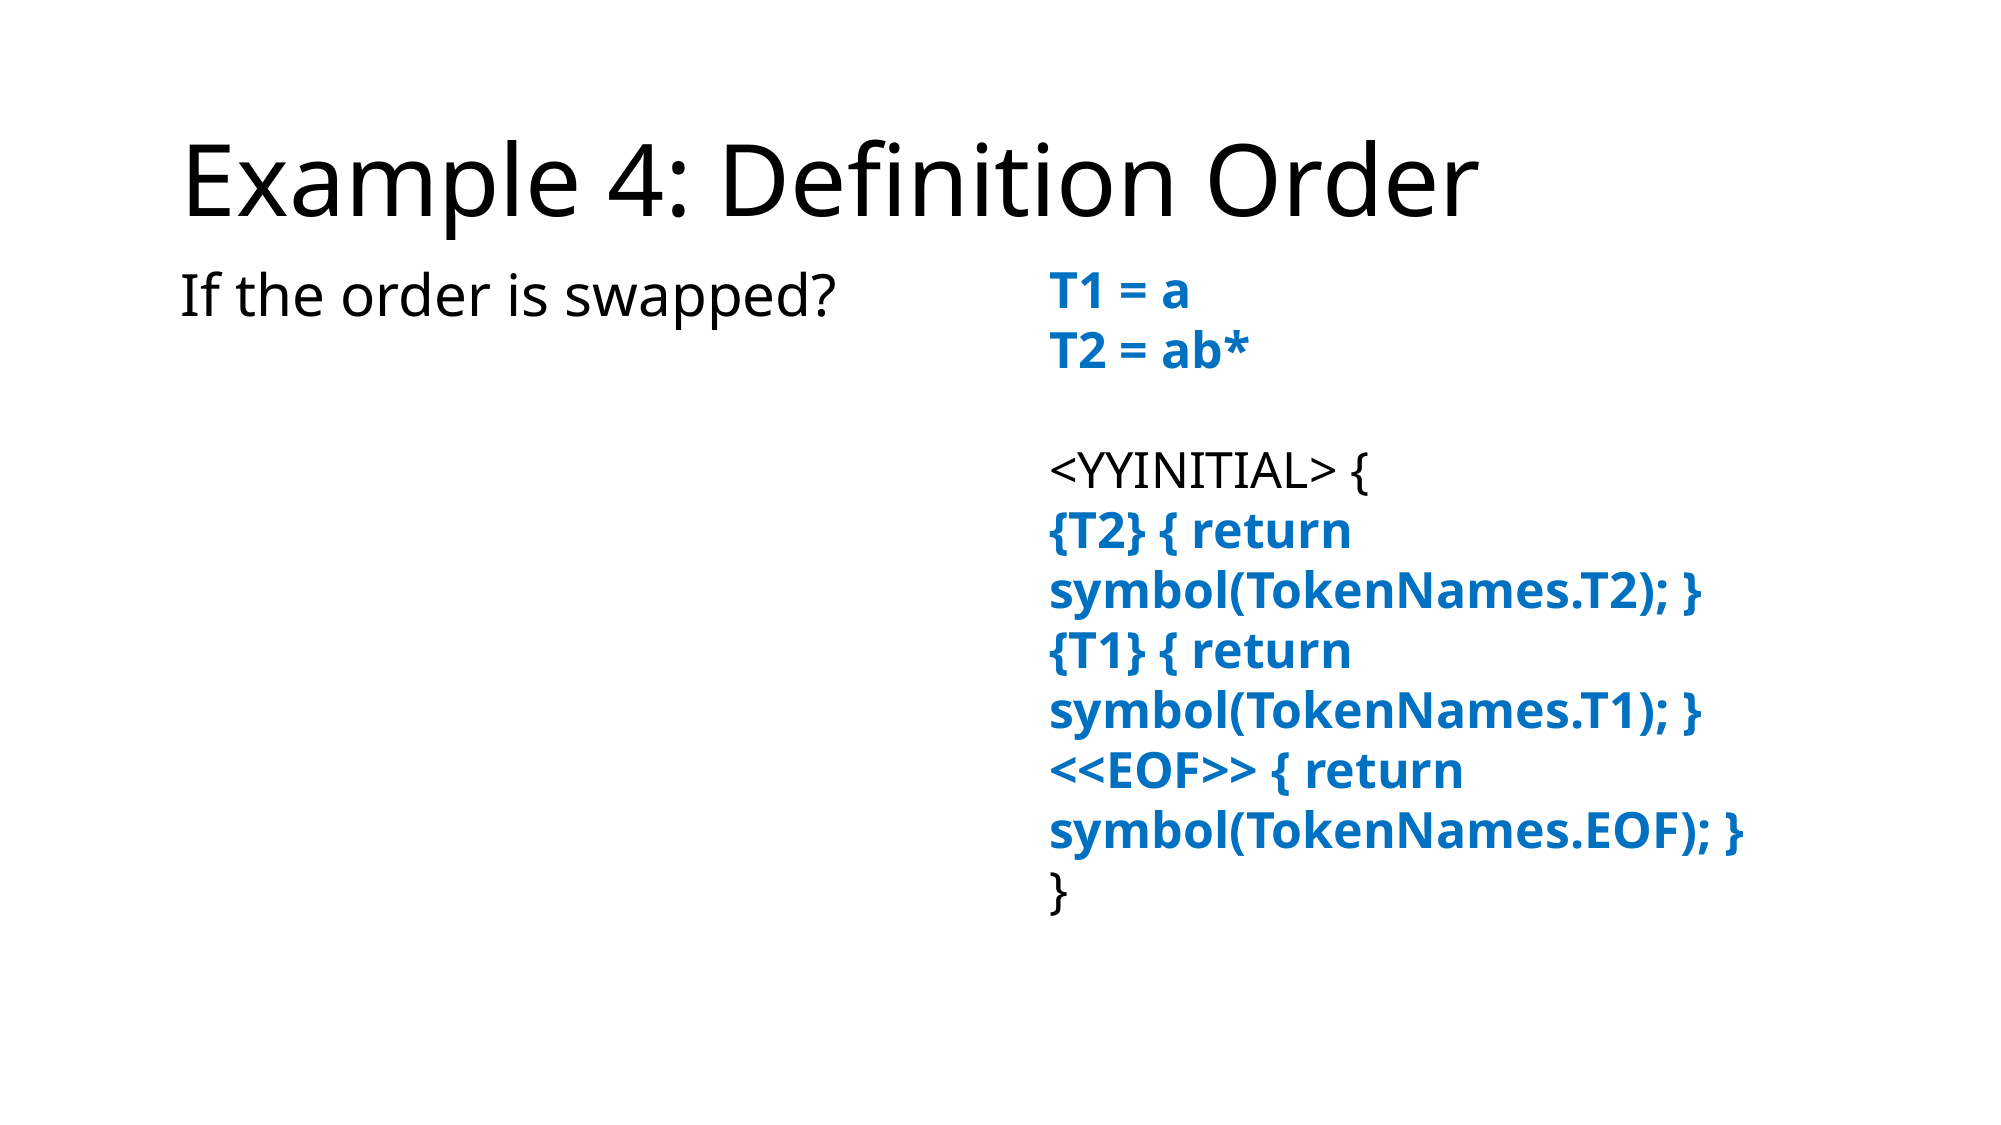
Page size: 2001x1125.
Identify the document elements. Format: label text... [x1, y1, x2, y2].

text_box Example 4: Definition Order [165, 109, 1829, 245]
text_box T1 = a T2 = ab* <YYINITIAL> { {T2} { return symbol(TokenNames.T2); } {T1} { return symbol(TokenNames.T1); } <<EOF>> { return symbol(TokenNames.EOF); } } [1034, 250, 1968, 926]
